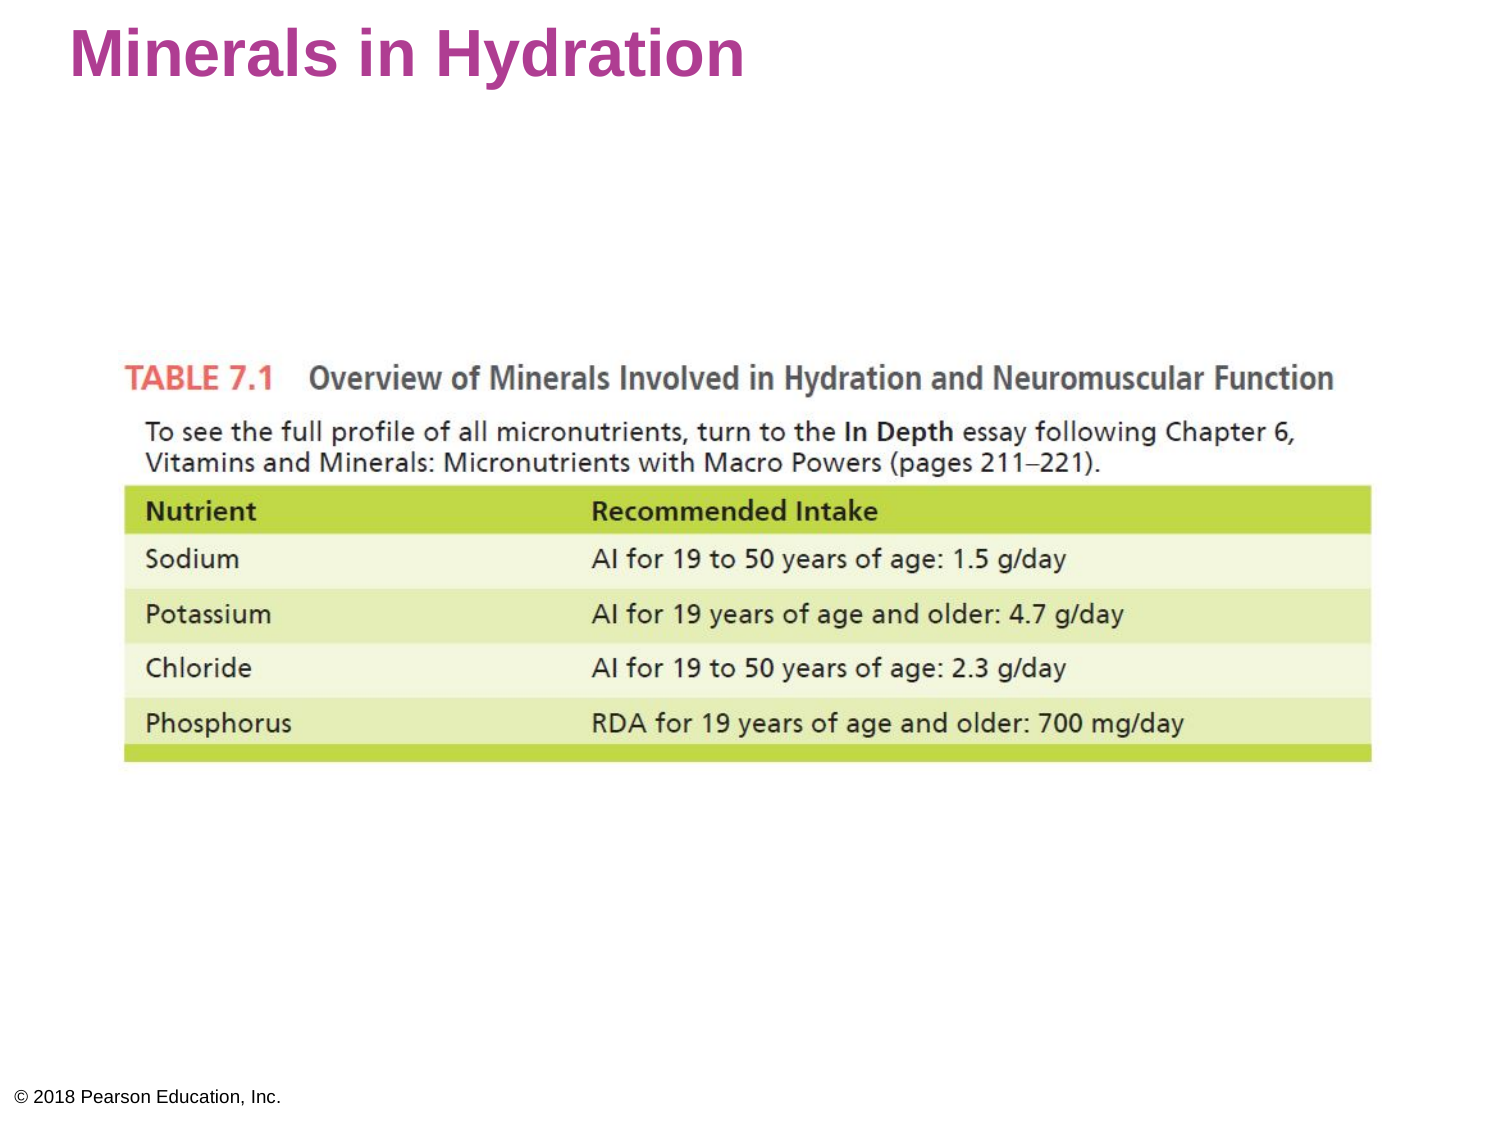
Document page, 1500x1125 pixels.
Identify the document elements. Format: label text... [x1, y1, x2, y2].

title Minerals in Hydration [0, 1, 1495, 98]
picture [118, 350, 1382, 775]
footer © 2018 Pearson Education, Inc. [14, 1084, 900, 1115]
